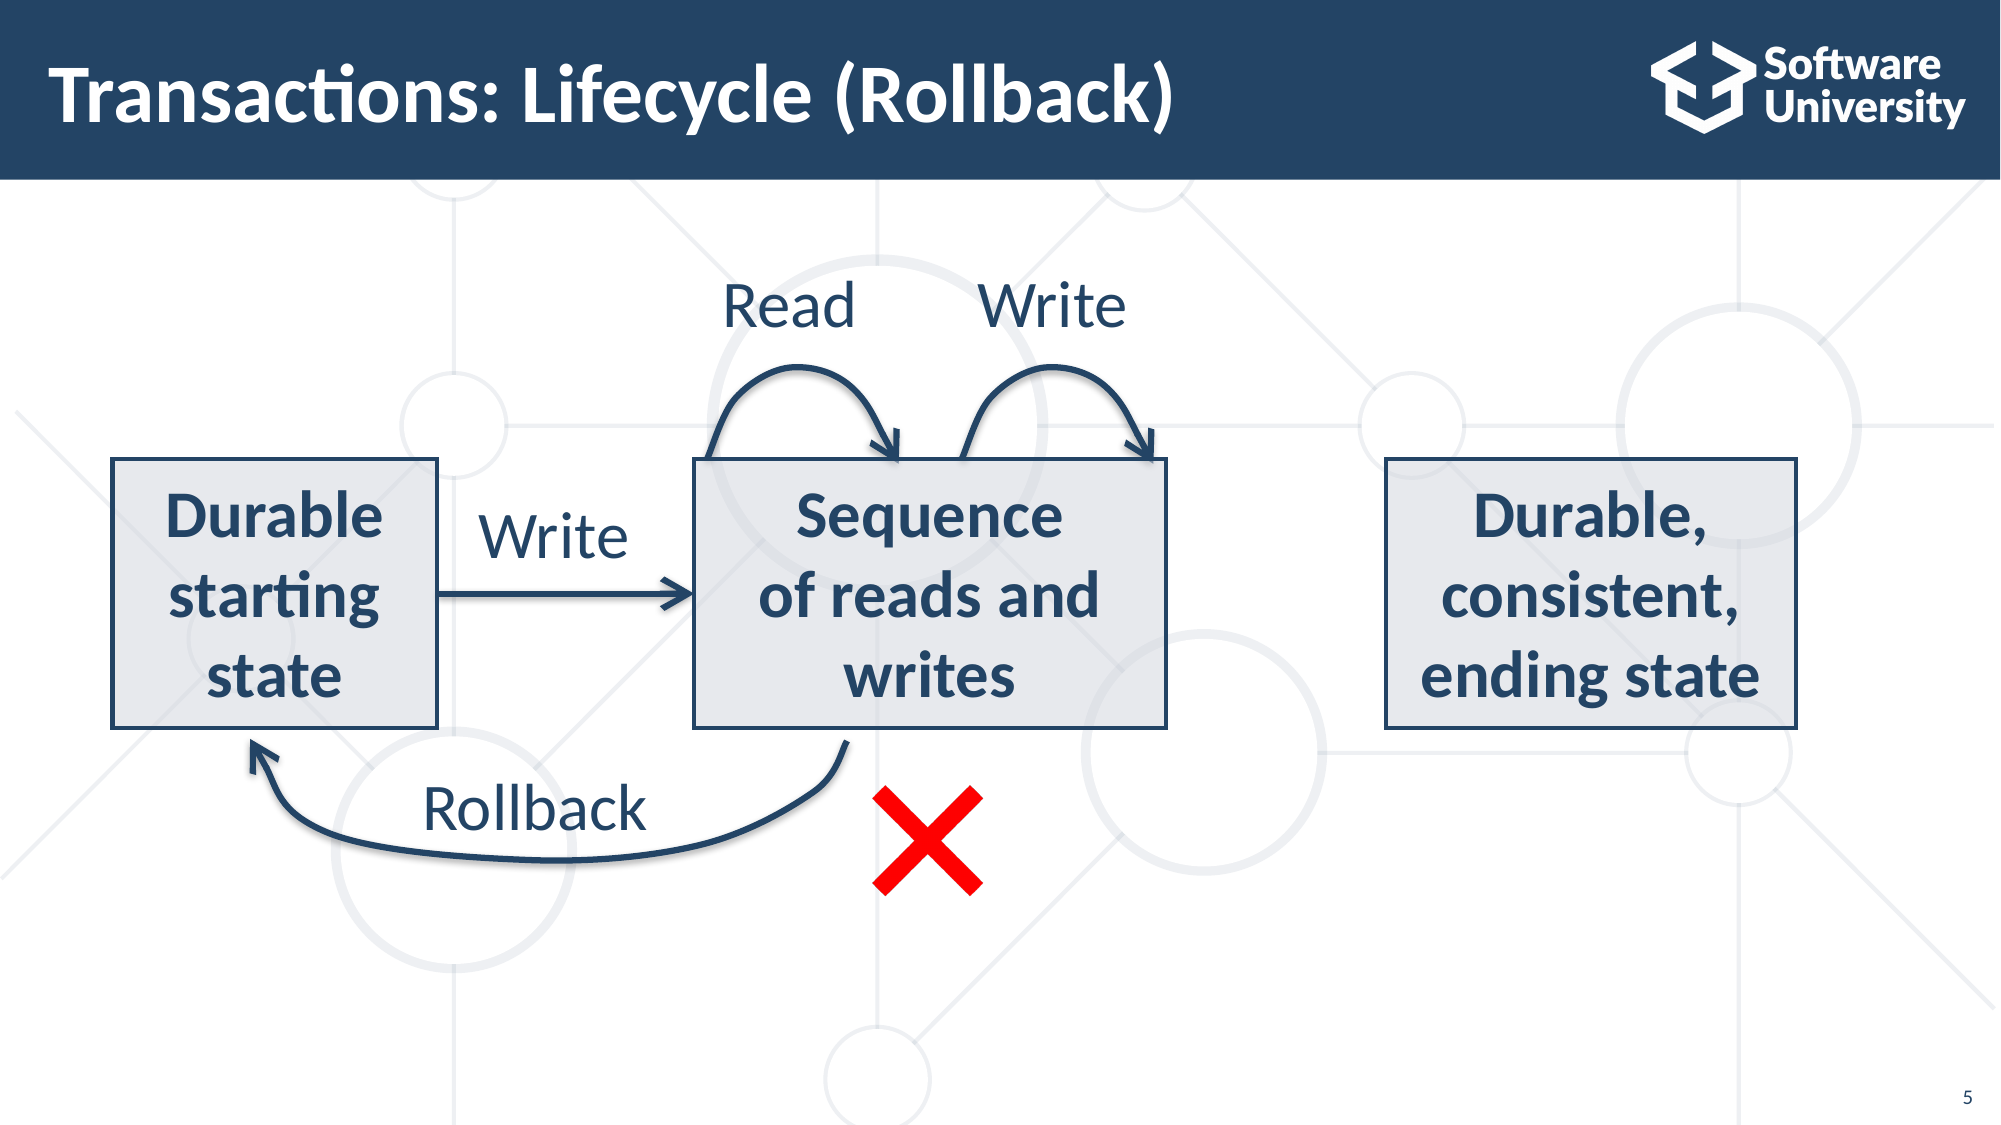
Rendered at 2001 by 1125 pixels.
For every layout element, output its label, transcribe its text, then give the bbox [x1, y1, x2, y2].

slide_number 5 [1927, 1067, 1989, 1117]
text_box [249, 738, 850, 864]
title Transactions: Lifecycle (Rollback) [31, 16, 1625, 162]
text_box [958, 364, 1155, 458]
text_box Write [463, 484, 645, 580]
text_box Durable starting state [112, 458, 438, 729]
text_box Durable, consistent, ending state [1385, 458, 1797, 729]
picture [852, 765, 1004, 916]
text_box [704, 364, 900, 458]
text_box Write [962, 253, 1144, 349]
text_box Read [707, 253, 873, 349]
picture [1651, 41, 1966, 134]
text_box Sequence of reads and writes [694, 458, 1166, 729]
